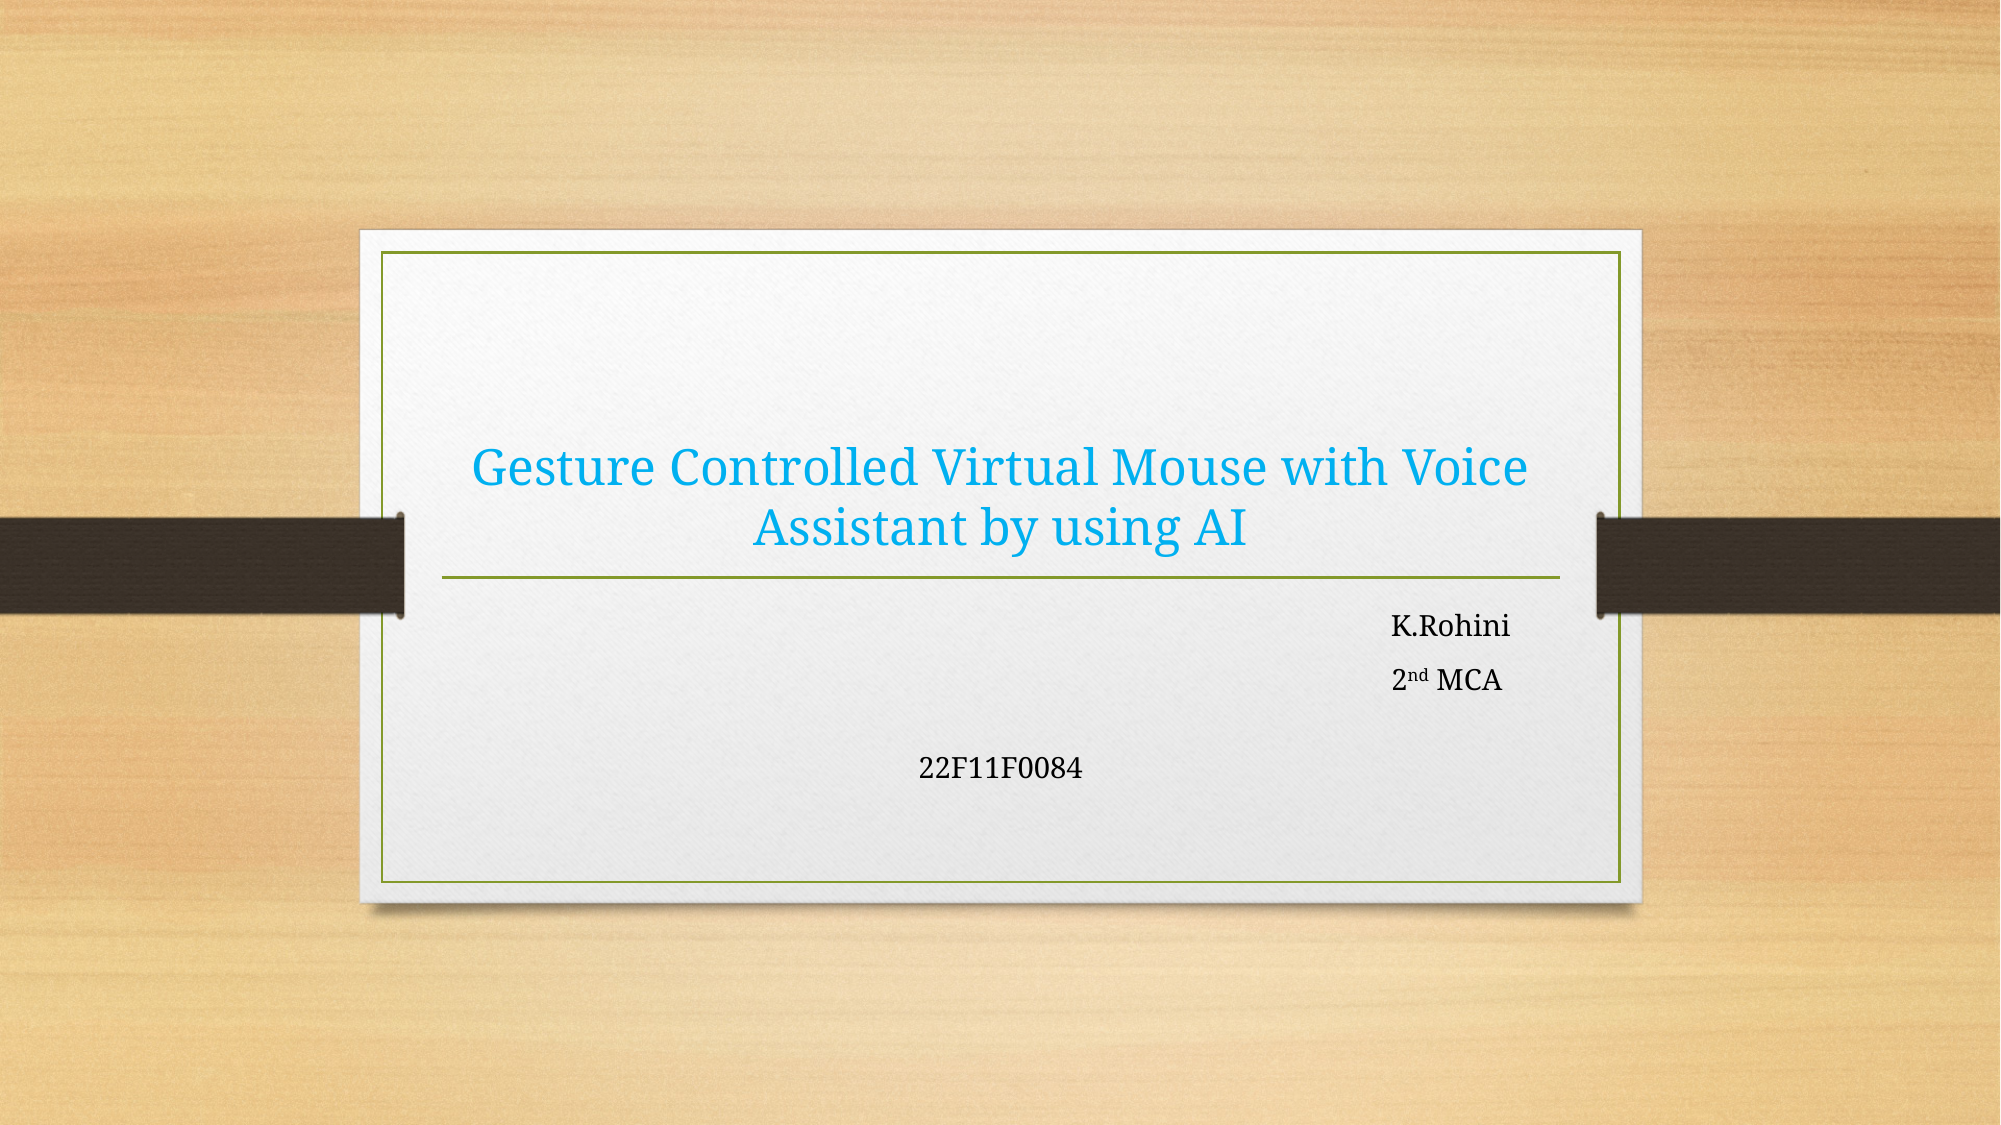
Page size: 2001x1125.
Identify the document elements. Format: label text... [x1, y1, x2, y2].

title Gesture Controlled Virtual Mouse with Voice Assistant by using AI [441, 313, 1560, 563]
picture [0, 0, 2001, 1125]
subtitle K.Rohini 2nd MCA 22F11F0084 [441, 600, 1560, 817]
